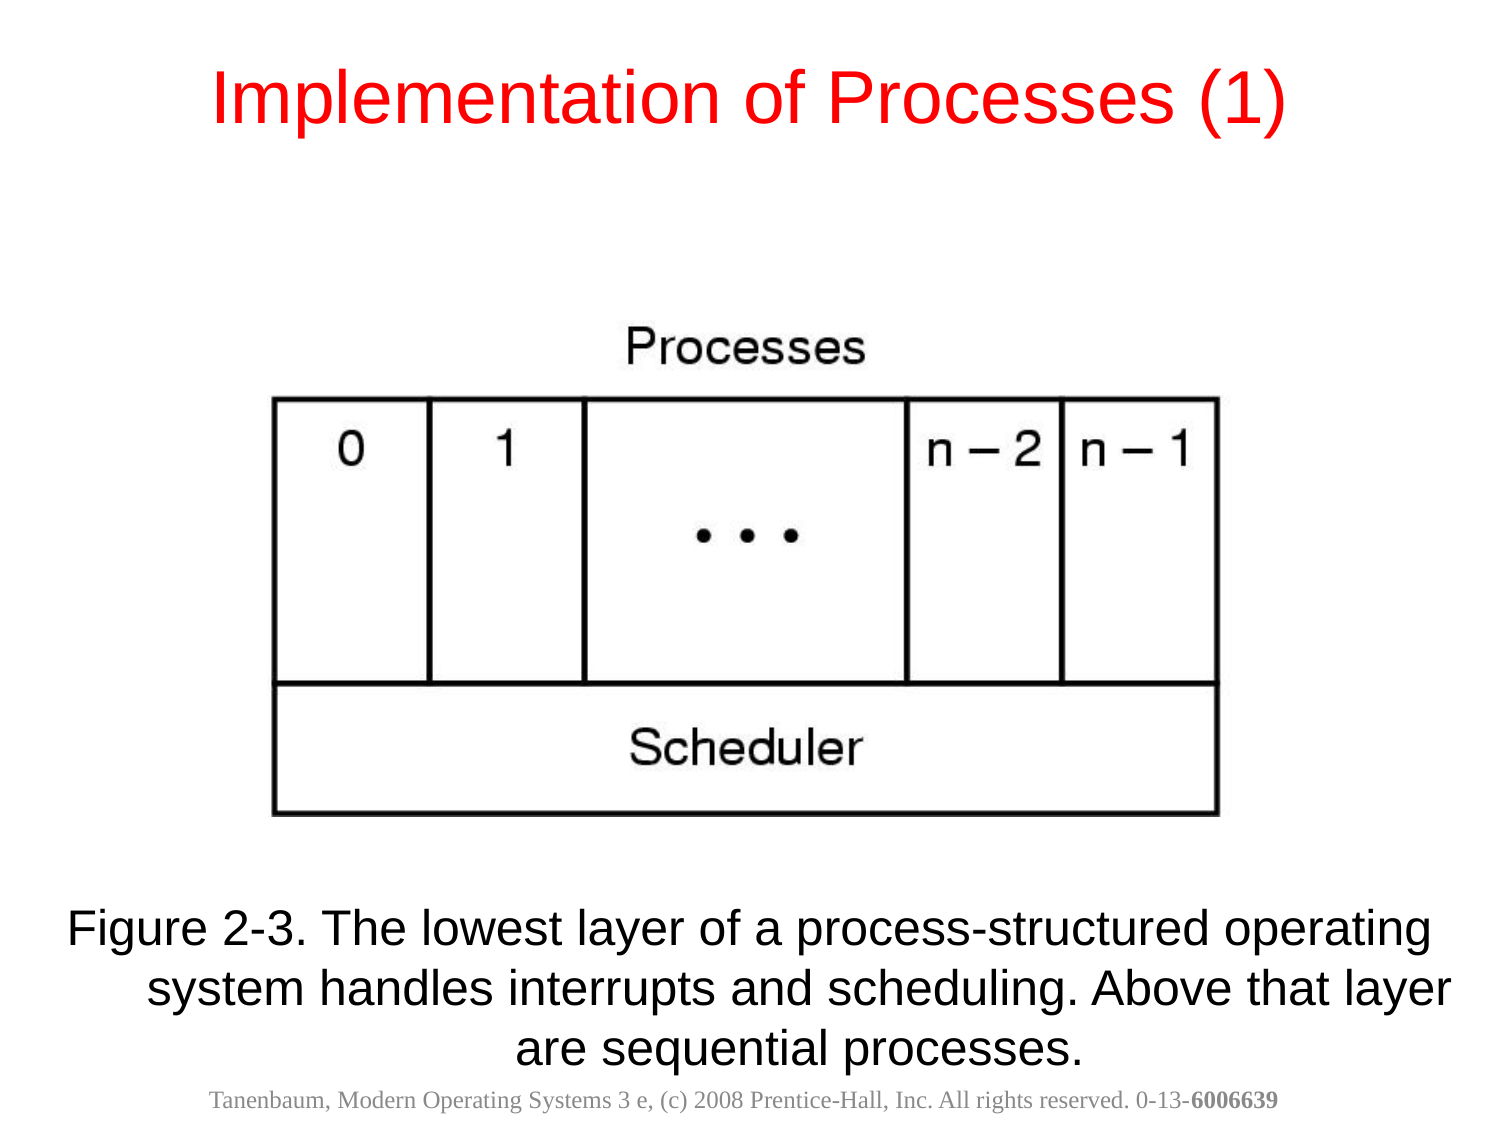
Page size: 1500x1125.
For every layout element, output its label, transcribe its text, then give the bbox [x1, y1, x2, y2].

text_box Figure 2-3. The lowest layer of a process-structured operating system handles interrupts and scheduling. Above that layer are sequential processes. [0, 888, 1500, 1026]
text_box Tanenbaum, Modern Operating Systems 3 e, (c) 2008 Prentice-Hall, Inc. All rights reserved. 0-13-6006639 [29, 1077, 1459, 1120]
picture [267, 308, 1233, 817]
text_box Implementation of Processes (1) [0, 0, 1500, 188]
